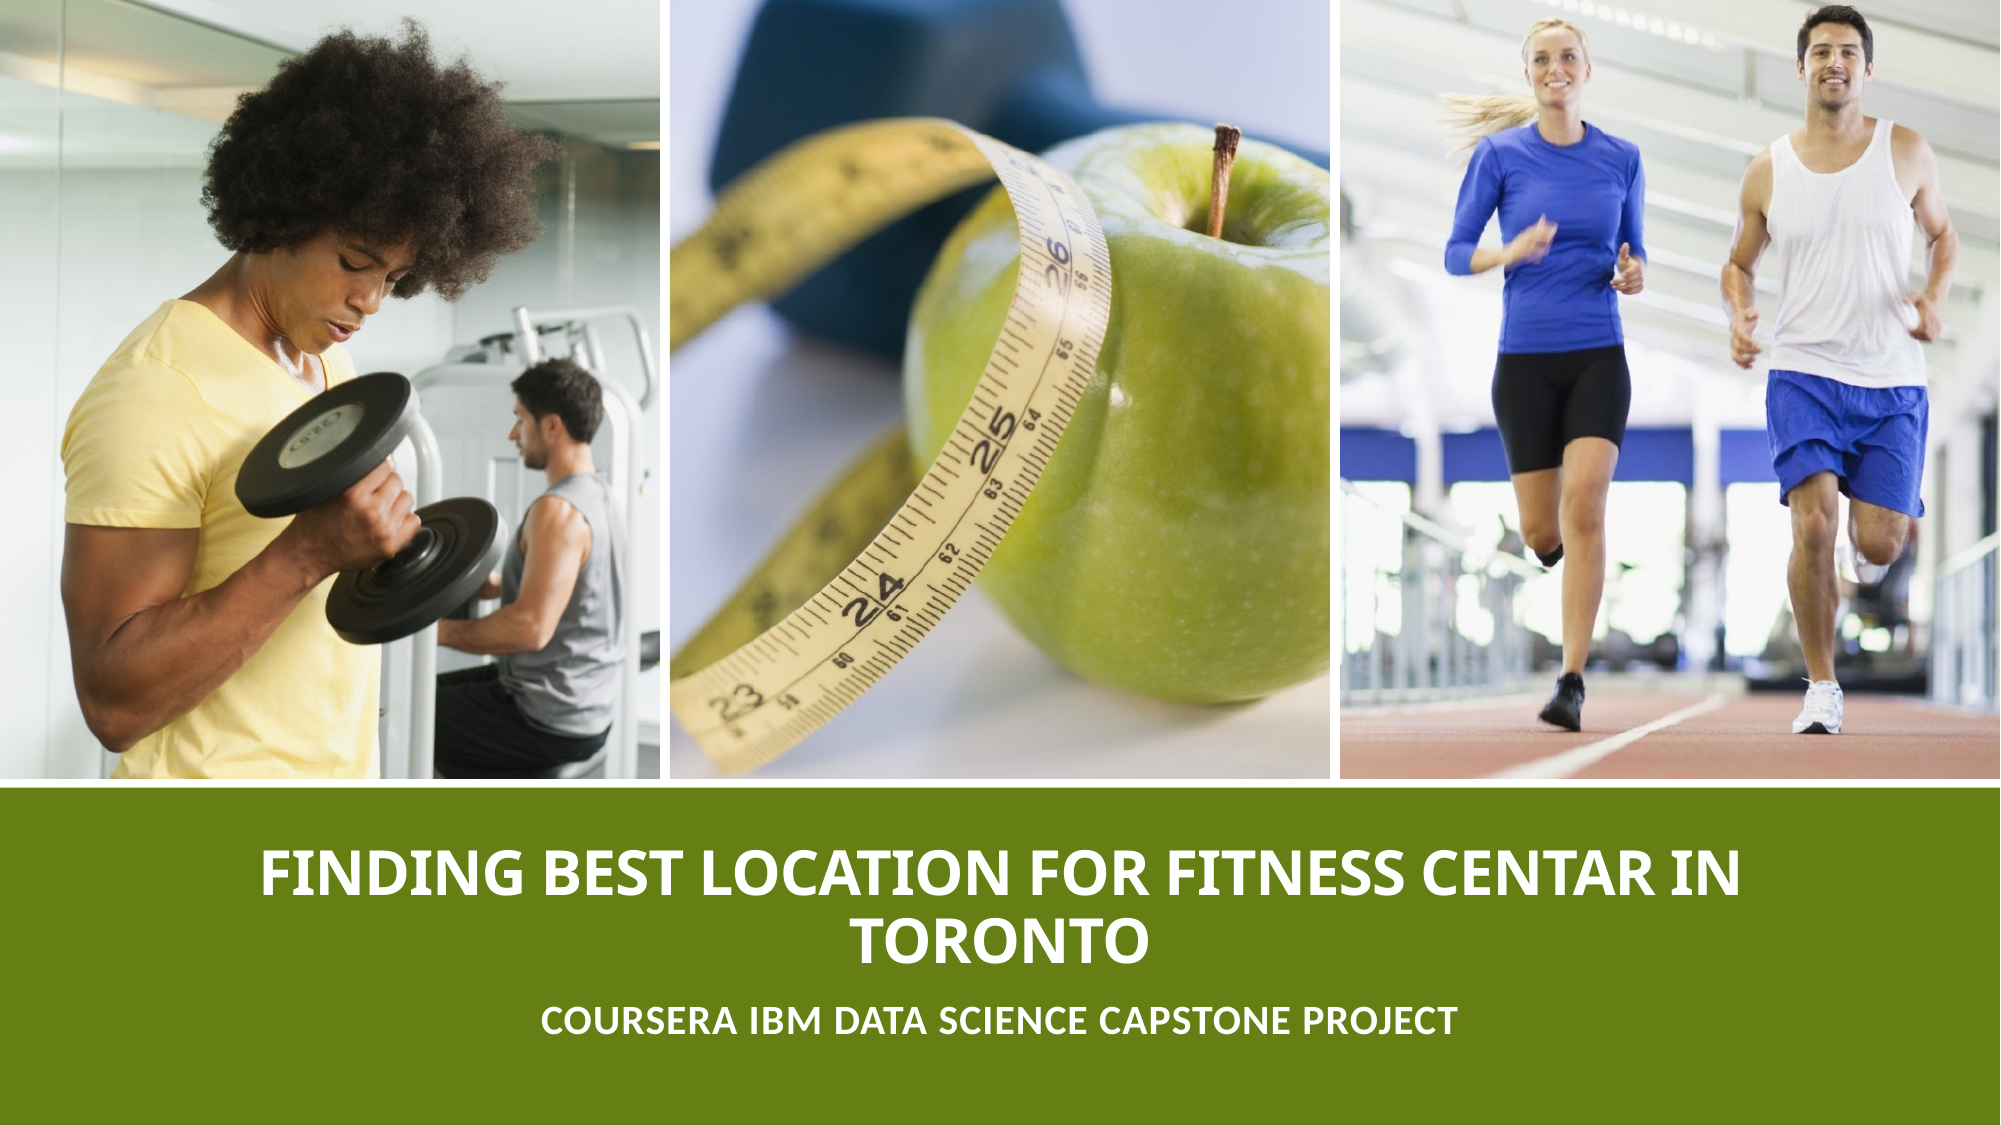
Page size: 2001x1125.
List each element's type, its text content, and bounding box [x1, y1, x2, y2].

subtitle Coursera IBM Data Science Capstone Project [87, 991, 1913, 1086]
picture [1339, 0, 2000, 779]
title Finding best location for Fitness centar in Toronto [87, 834, 1913, 985]
picture [0, 0, 660, 779]
picture [669, 0, 1330, 779]
